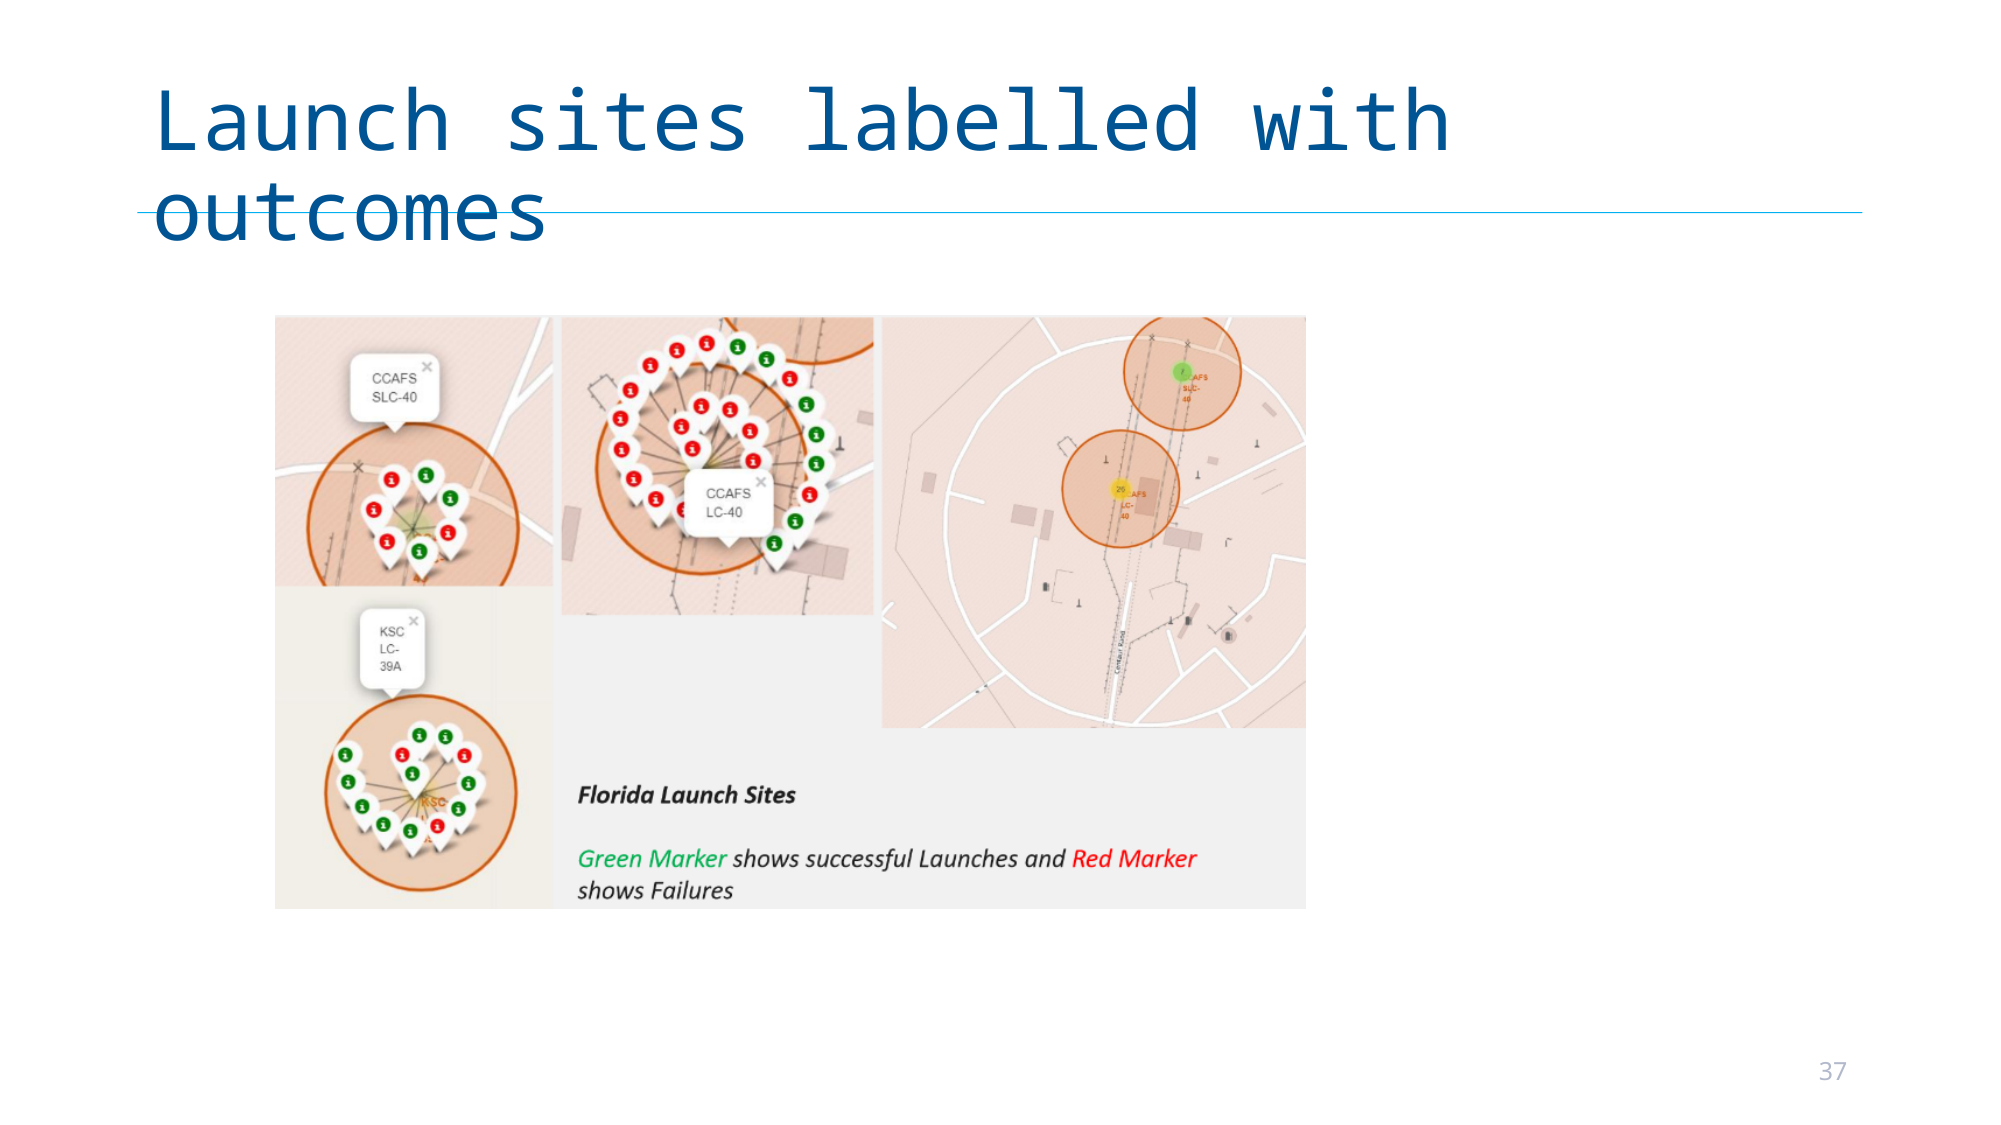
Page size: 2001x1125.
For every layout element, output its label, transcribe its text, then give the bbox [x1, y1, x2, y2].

picture [275, 315, 1306, 909]
slide_number 37 [1412, 1042, 1863, 1103]
title Launch sites labelled with outcomes [137, 59, 1863, 278]
